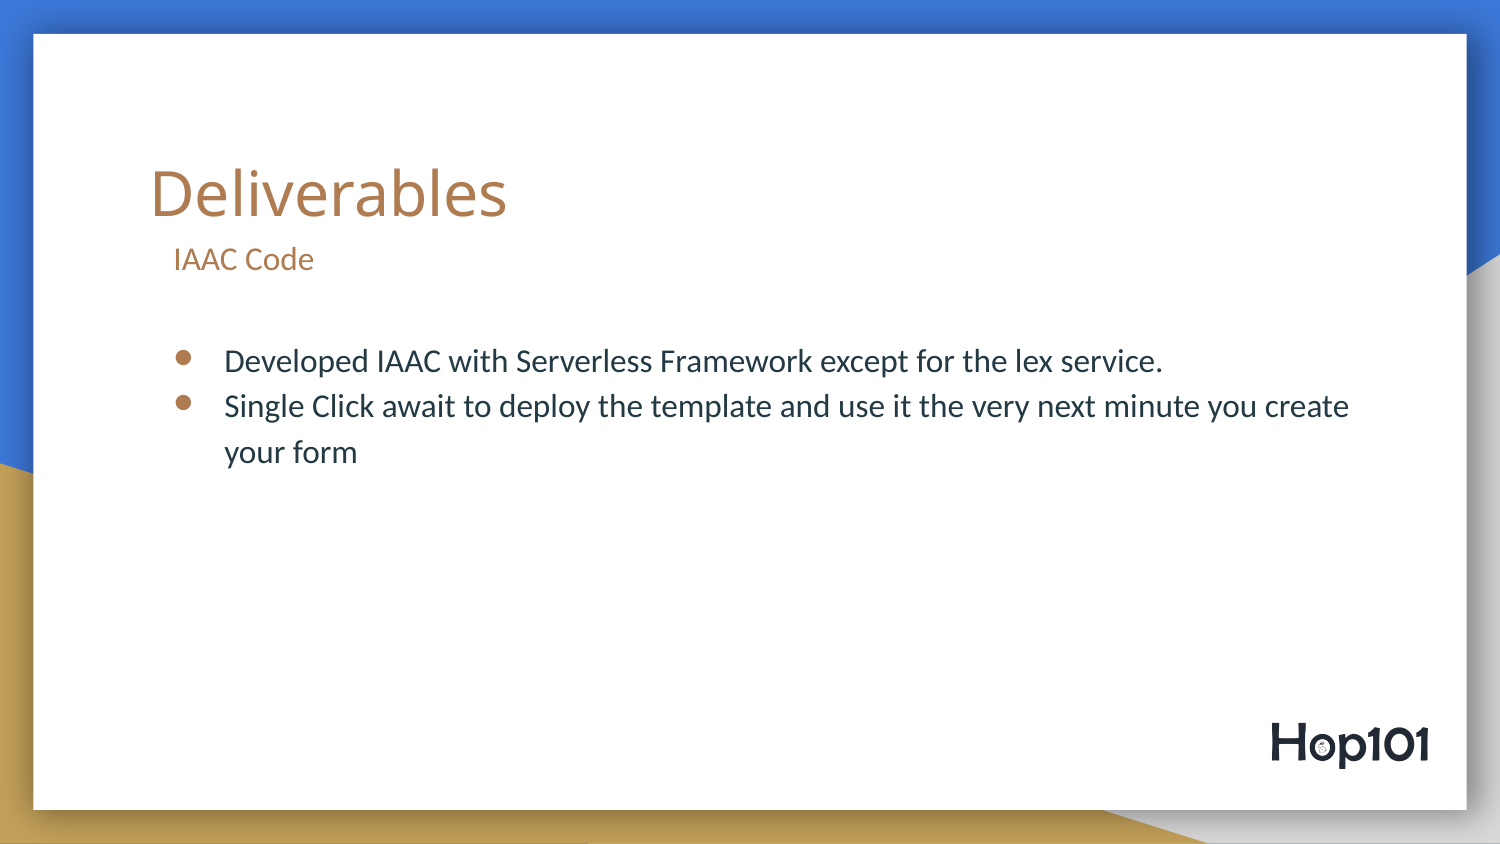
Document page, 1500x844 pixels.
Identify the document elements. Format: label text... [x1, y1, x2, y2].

list Developed IAAC with Serverless Framework except for the lex service. Single Click await to deploy the template and use it the very next minute you create your form [134, 317, 1427, 665]
title Deliverables [134, 138, 1189, 255]
subtitle IAAC Code [134, 222, 1096, 287]
picture [1236, 690, 1465, 807]
